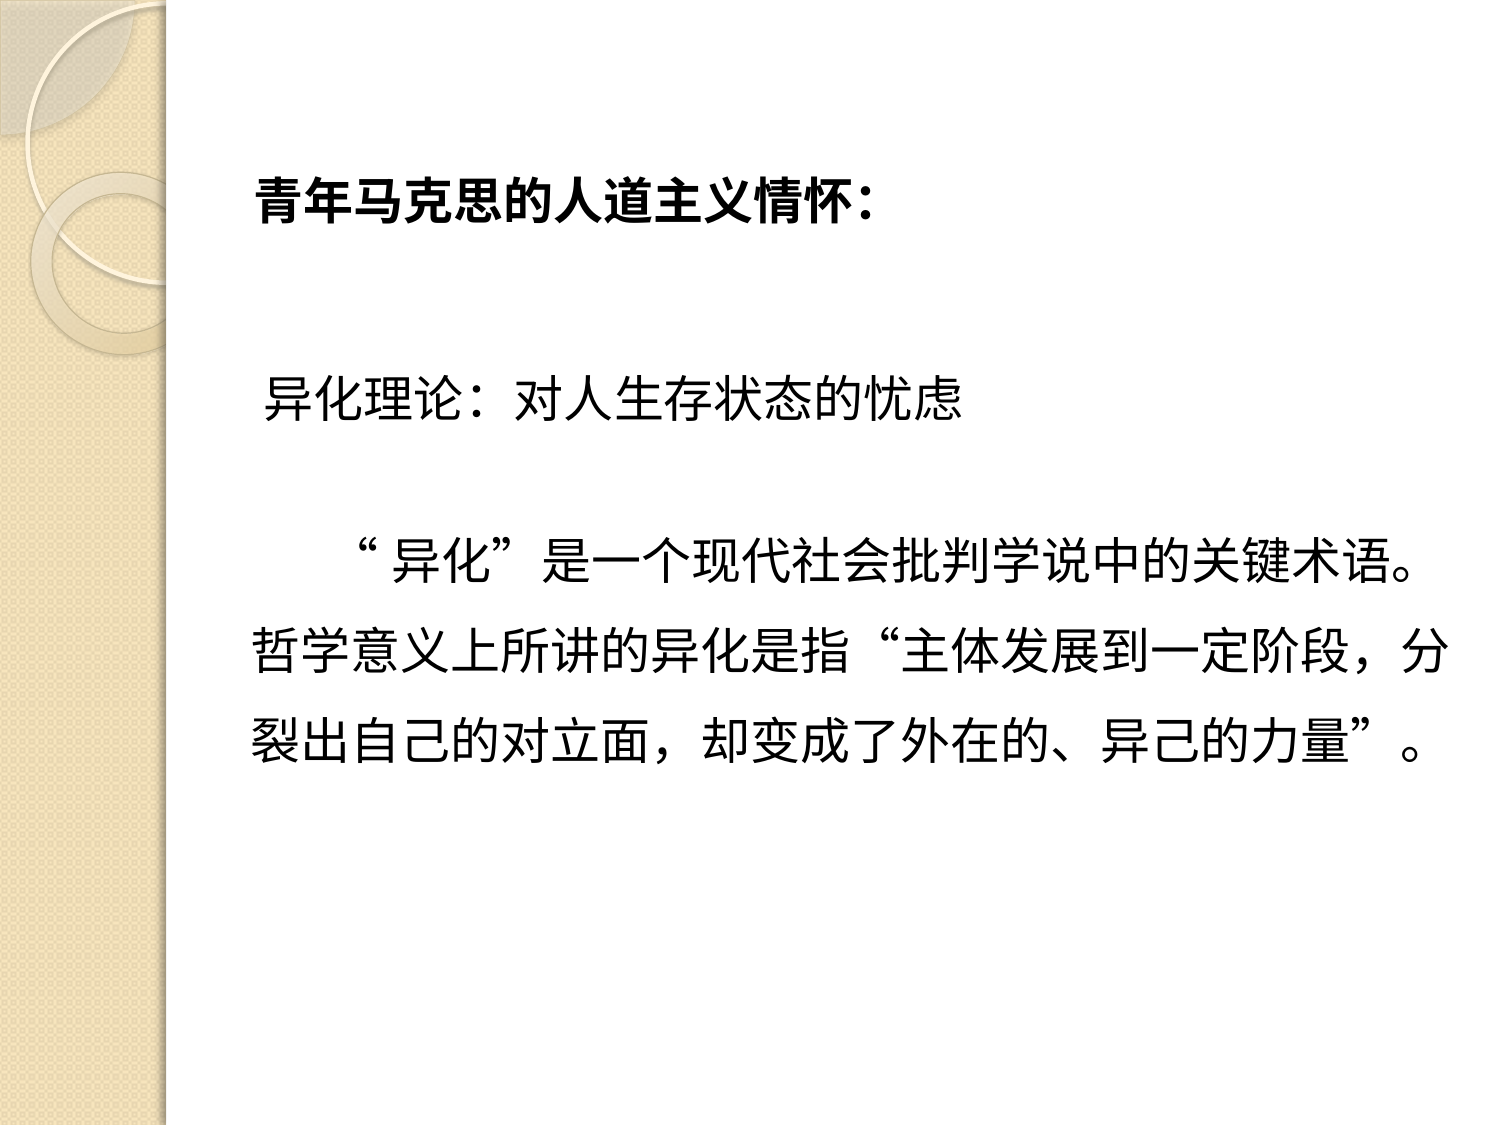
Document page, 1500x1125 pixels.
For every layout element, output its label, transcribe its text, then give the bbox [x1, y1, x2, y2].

list 异化理论：对人生存状态的忧虑 “异化”是一个现代社会批判学说中的关键术语。 哲学意义上所讲的异化是指“主体发展到一定阶段，分裂出自己的对立面，却变成了外在的、异己的力量”。 [235, 266, 1466, 1055]
text_box 青年马克思的人道主义情怀： [238, 161, 919, 237]
